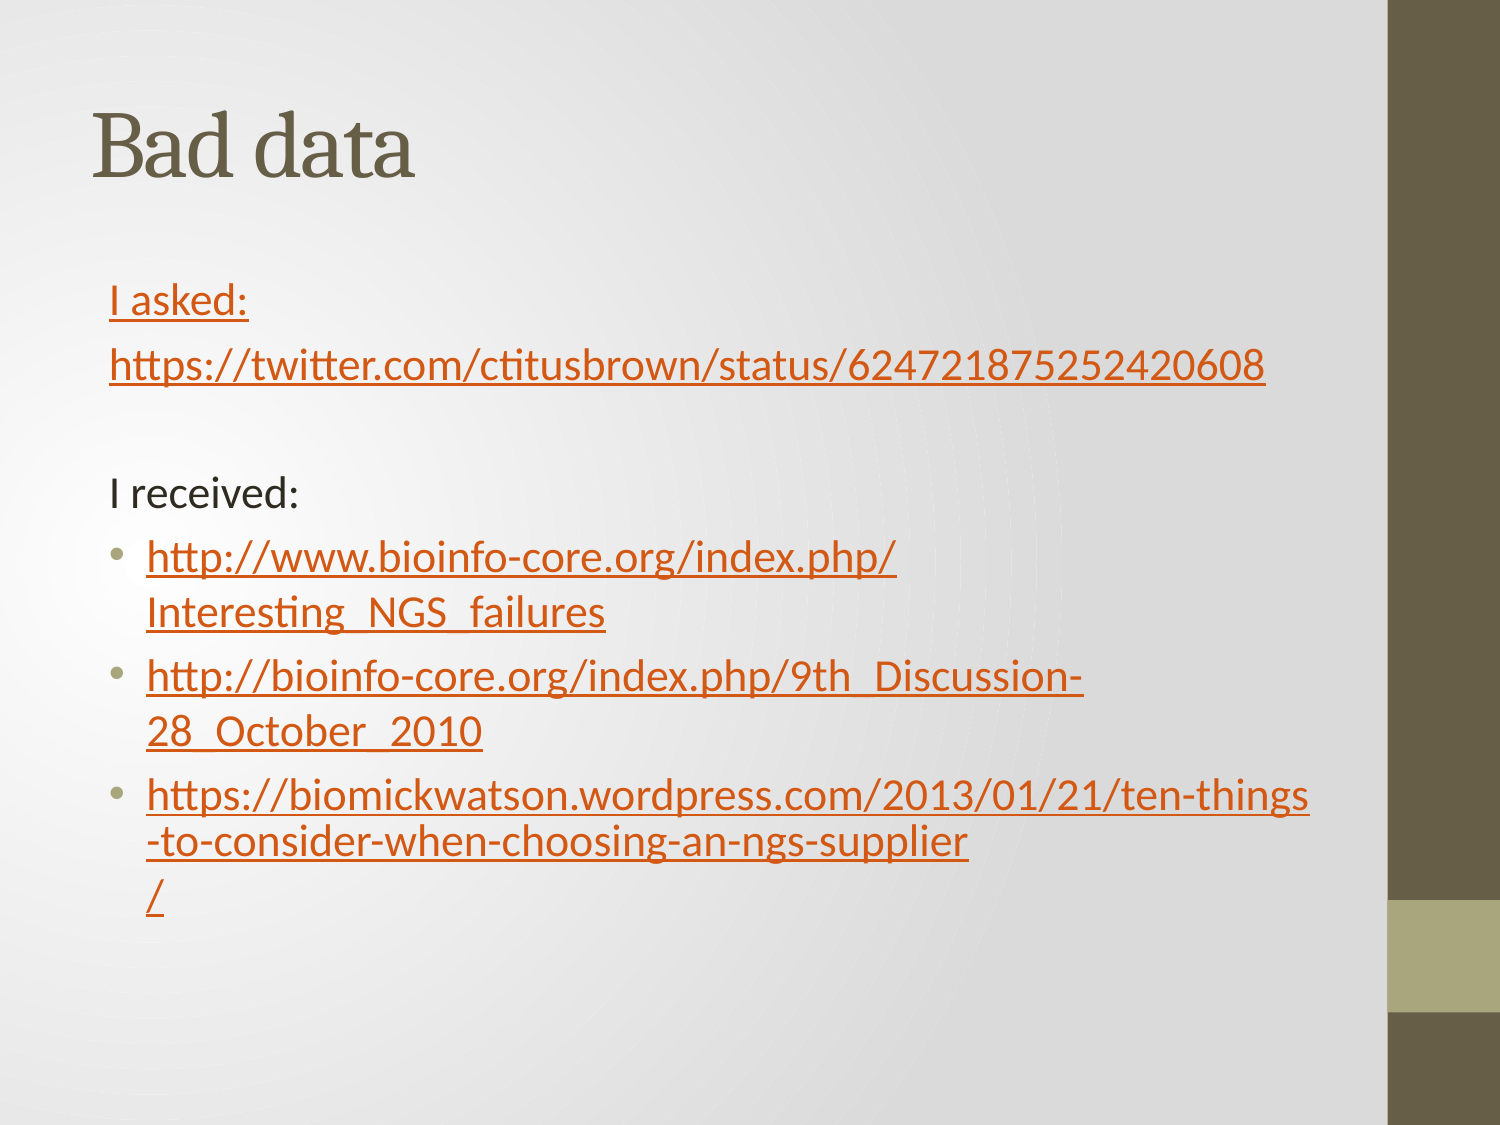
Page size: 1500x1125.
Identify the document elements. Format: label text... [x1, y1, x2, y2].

list I asked: https://twitter.com/ctitusbrown/status/624721875252420608 I received: http://www.bioinfo-core.org/index.php/Interesting_NGS_failures http://bioinfo-core.org/index.php/9th_Discussion-28_October_2010 https://biomickwatson.wordpress.com/2013/01/21/ten-things-to-consider-when-choosing-an-ngs-supplier/ [75, 262, 1325, 947]
title Bad data [75, 45, 1325, 233]
